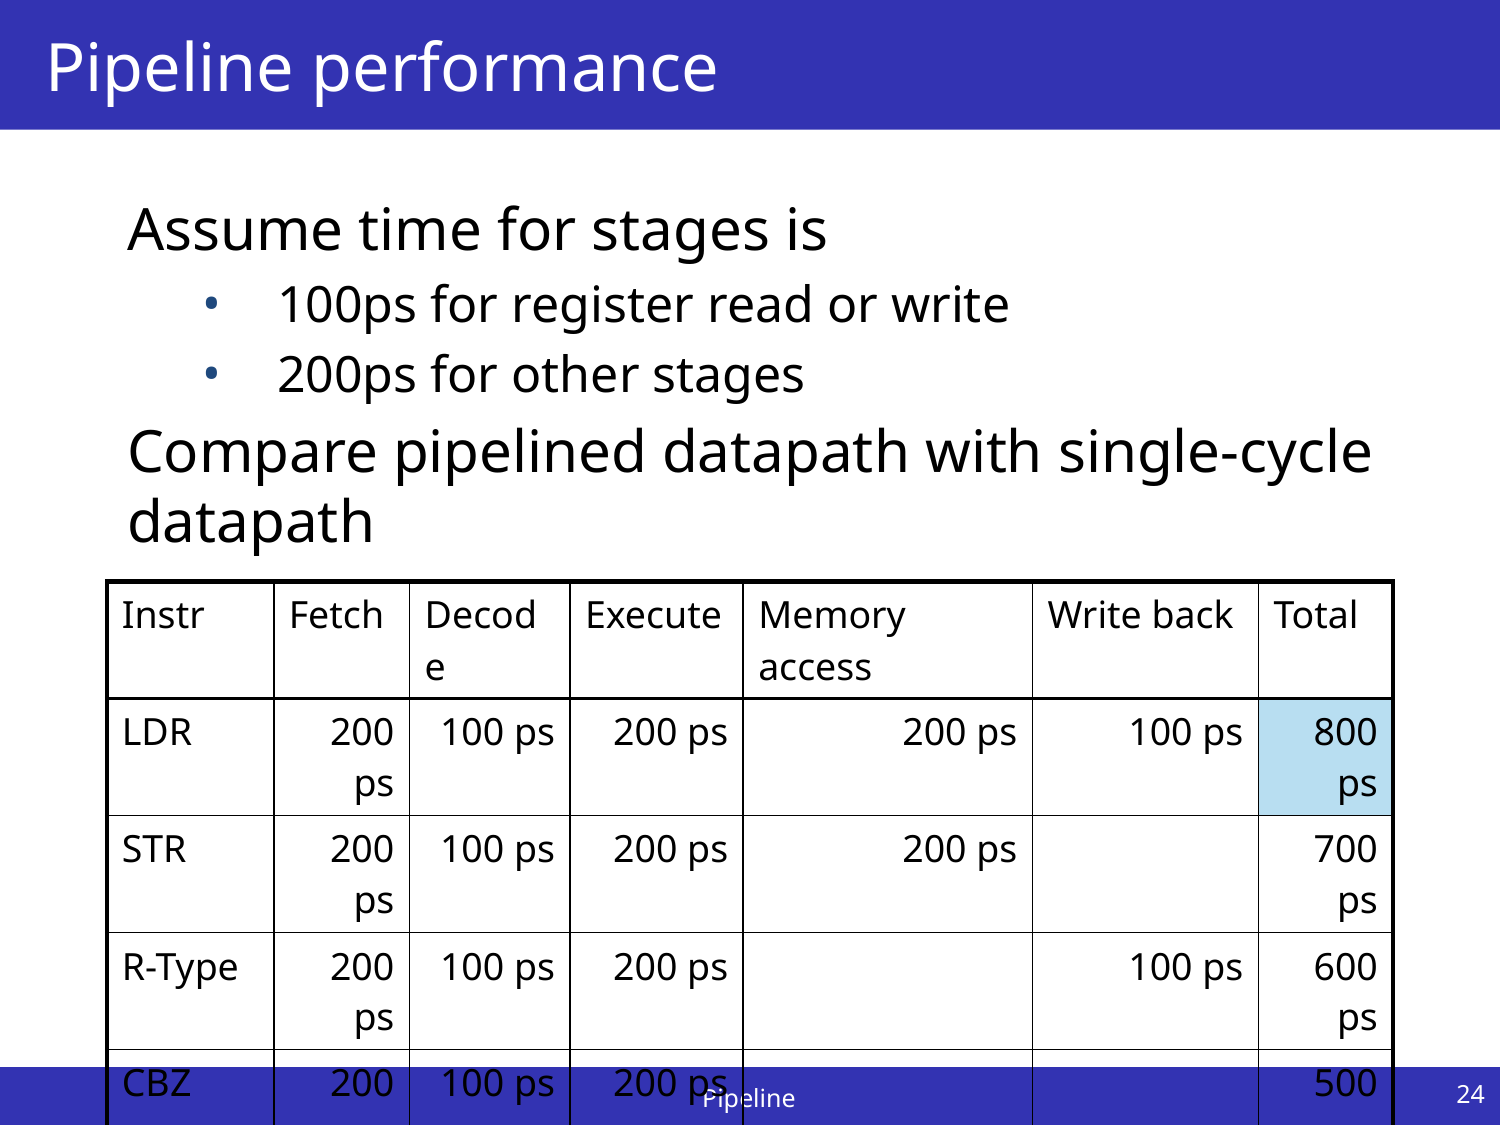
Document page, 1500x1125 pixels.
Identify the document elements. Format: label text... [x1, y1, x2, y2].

table_cell 700 ps [1259, 816, 1391, 932]
list Assume time for stages is 100ps for register read or write 200ps for other stages Compare pipelined datapath with single-cycle datapath [112, 184, 1469, 601]
title Pipeline performance [0, 0, 1500, 130]
table_header Total [1259, 584, 1391, 697]
table_header Fetch [275, 584, 409, 697]
table_cell 200 ps [275, 816, 409, 932]
table_cell 200 ps [571, 816, 742, 932]
table_cell 200 ps [744, 700, 1032, 815]
table_cell [1033, 1050, 1258, 1125]
table_cell [1033, 816, 1258, 932]
table_cell 200 ps [571, 933, 742, 1049]
table_cell R-Type [109, 933, 273, 1049]
table_cell 100 ps [410, 816, 569, 932]
table_cell [744, 933, 1032, 1049]
table_cell 100 ps [1033, 700, 1258, 815]
table_header Decode [410, 584, 569, 697]
table_cell 200 ps [571, 1050, 742, 1125]
table_cell 100 ps [1033, 933, 1258, 1049]
table_cell 800 ps [1259, 700, 1391, 815]
table_cell 200 ps [571, 700, 742, 815]
table_header Execute [571, 584, 742, 697]
table_cell 200 ps [275, 700, 409, 815]
table_cell 100 ps [410, 1050, 569, 1125]
table_cell 600 ps [1259, 933, 1391, 1049]
slide_number 24 [1395, 1067, 1500, 1125]
table_cell CBZ [109, 1050, 273, 1125]
table_cell 200 ps [744, 816, 1032, 932]
table_cell LDR [109, 700, 273, 815]
table_cell 100 ps [410, 933, 569, 1049]
table_cell 200 ps [275, 933, 409, 1049]
table_cell 100 ps [410, 700, 569, 815]
table_cell 200 ps [275, 1050, 409, 1125]
table_cell 500 ps [1259, 1050, 1391, 1125]
table_header Instr [109, 584, 273, 697]
table_cell STR [109, 816, 273, 932]
table_header Memory access [744, 584, 1032, 697]
table_cell [744, 1050, 1032, 1125]
table_header Write back [1033, 584, 1258, 697]
